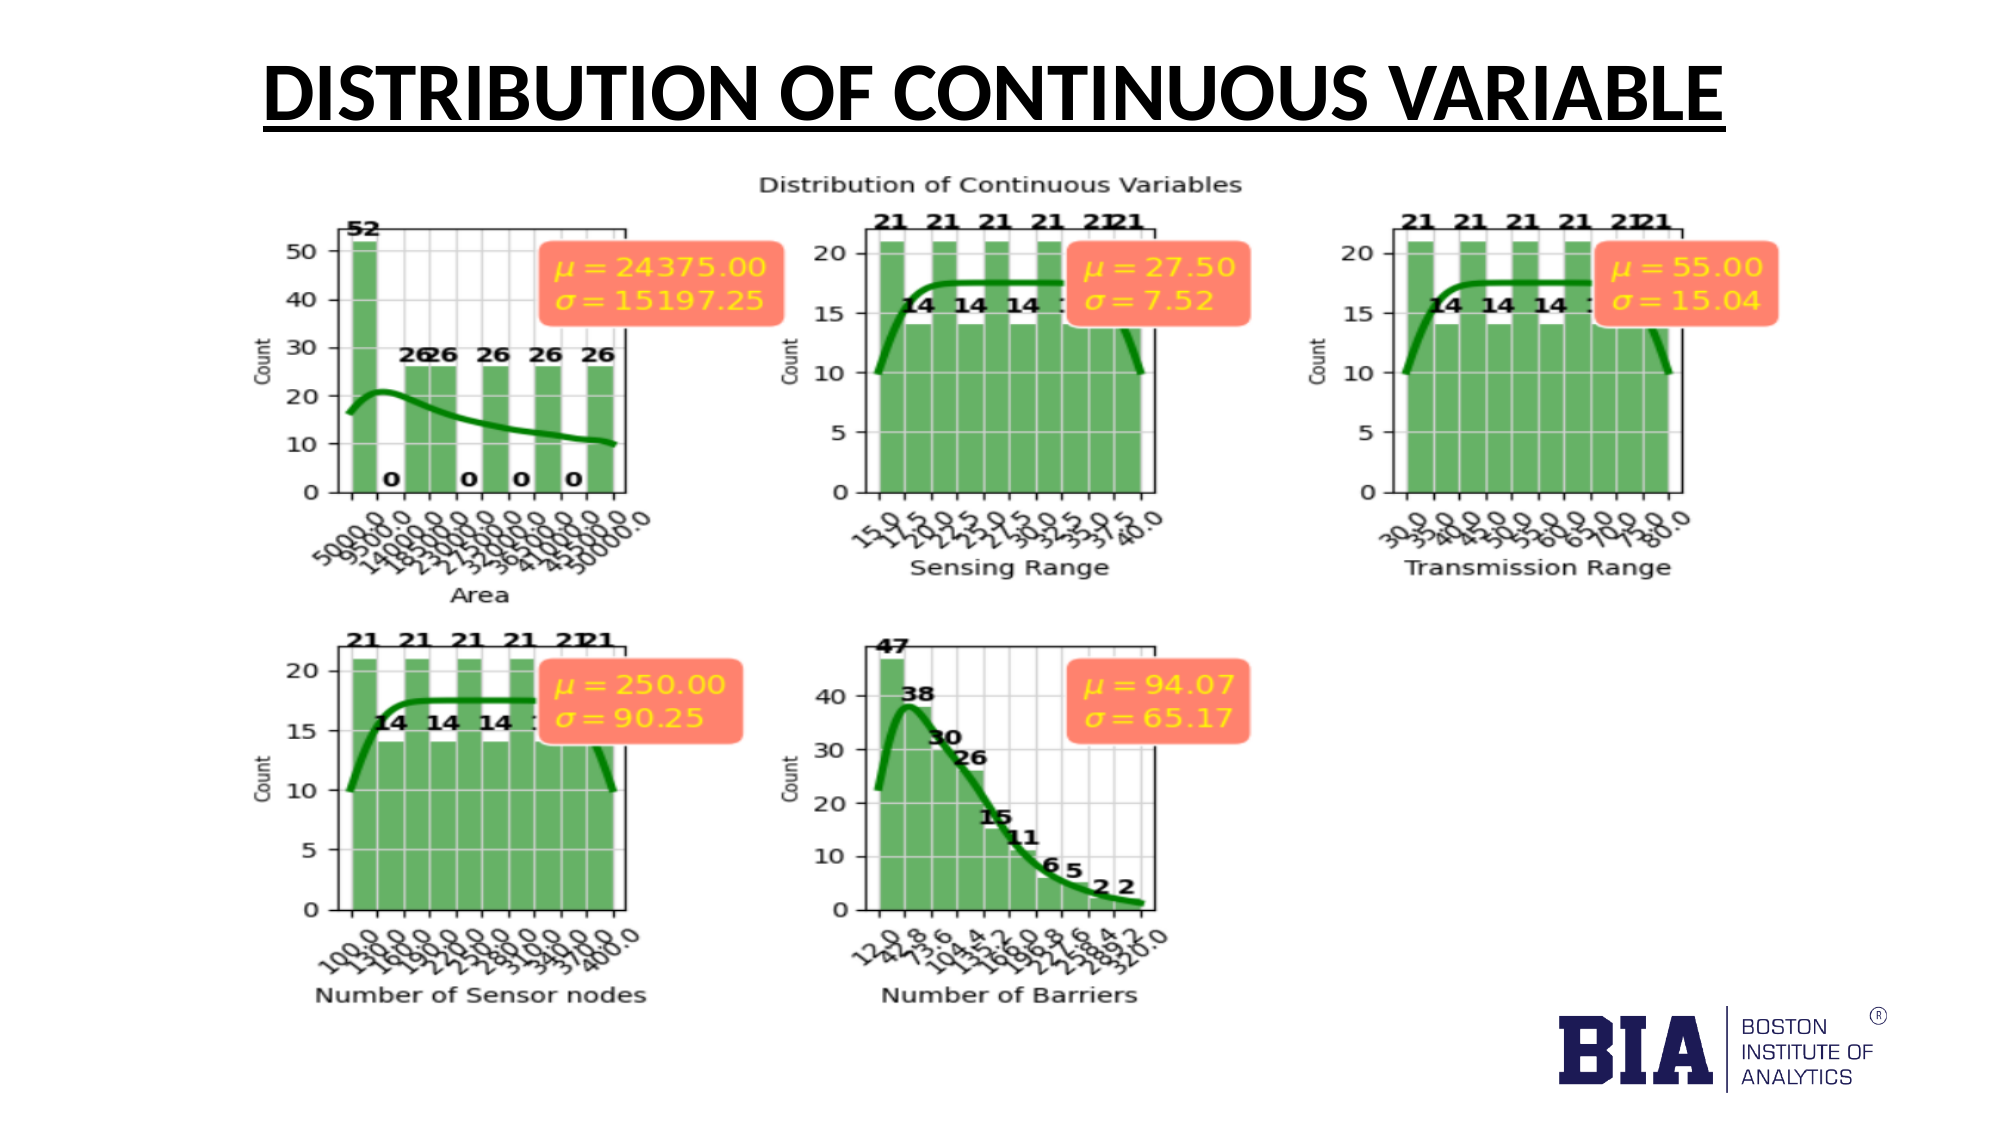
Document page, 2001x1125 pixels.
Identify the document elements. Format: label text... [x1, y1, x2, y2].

title DISTRIBUTION OF CONTINUOUS VARIABLE [262, 37, 1763, 173]
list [210, 174, 1791, 1006]
picture [1559, 1004, 1887, 1093]
